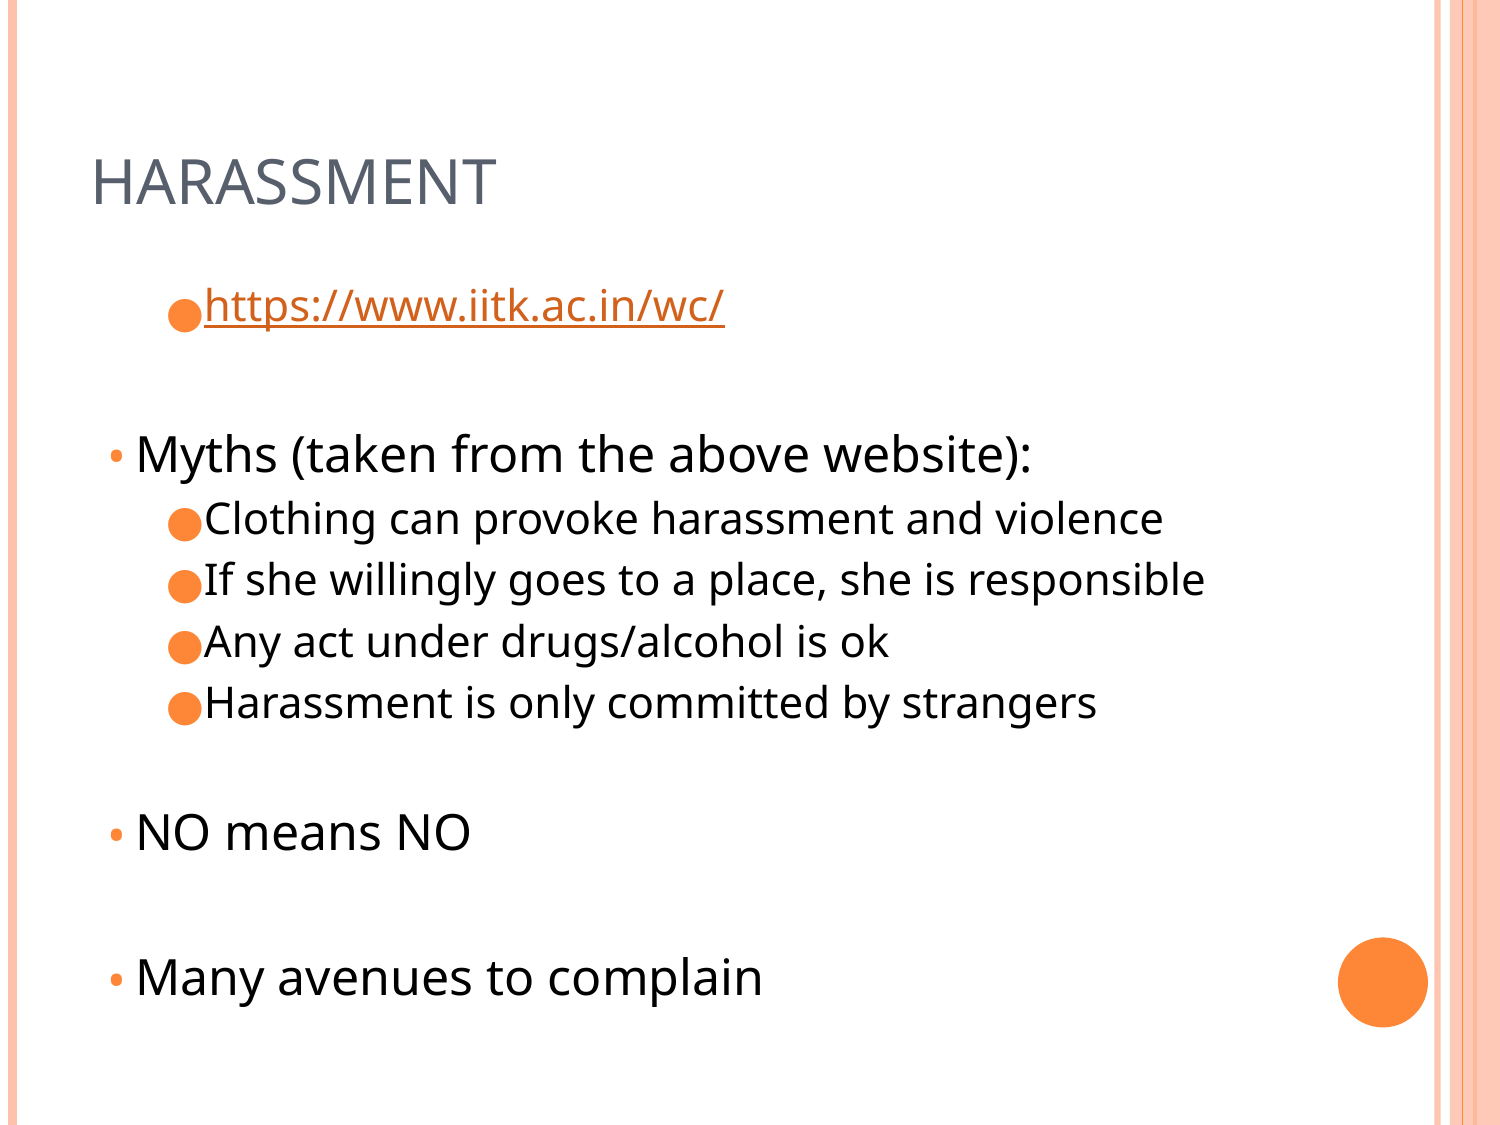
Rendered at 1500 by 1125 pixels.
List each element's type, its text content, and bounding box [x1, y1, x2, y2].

list https://www.iitk.ac.in/wc/ Myths (taken from the above website): Clothing can provoke harassment and violence If she willingly goes to a place, she is responsible Any act under drugs/alcohol is ok Harassment is only committed by strangers NO means NO Many avenues to complain [75, 262, 1300, 1062]
title Harassment [75, 45, 1300, 233]
